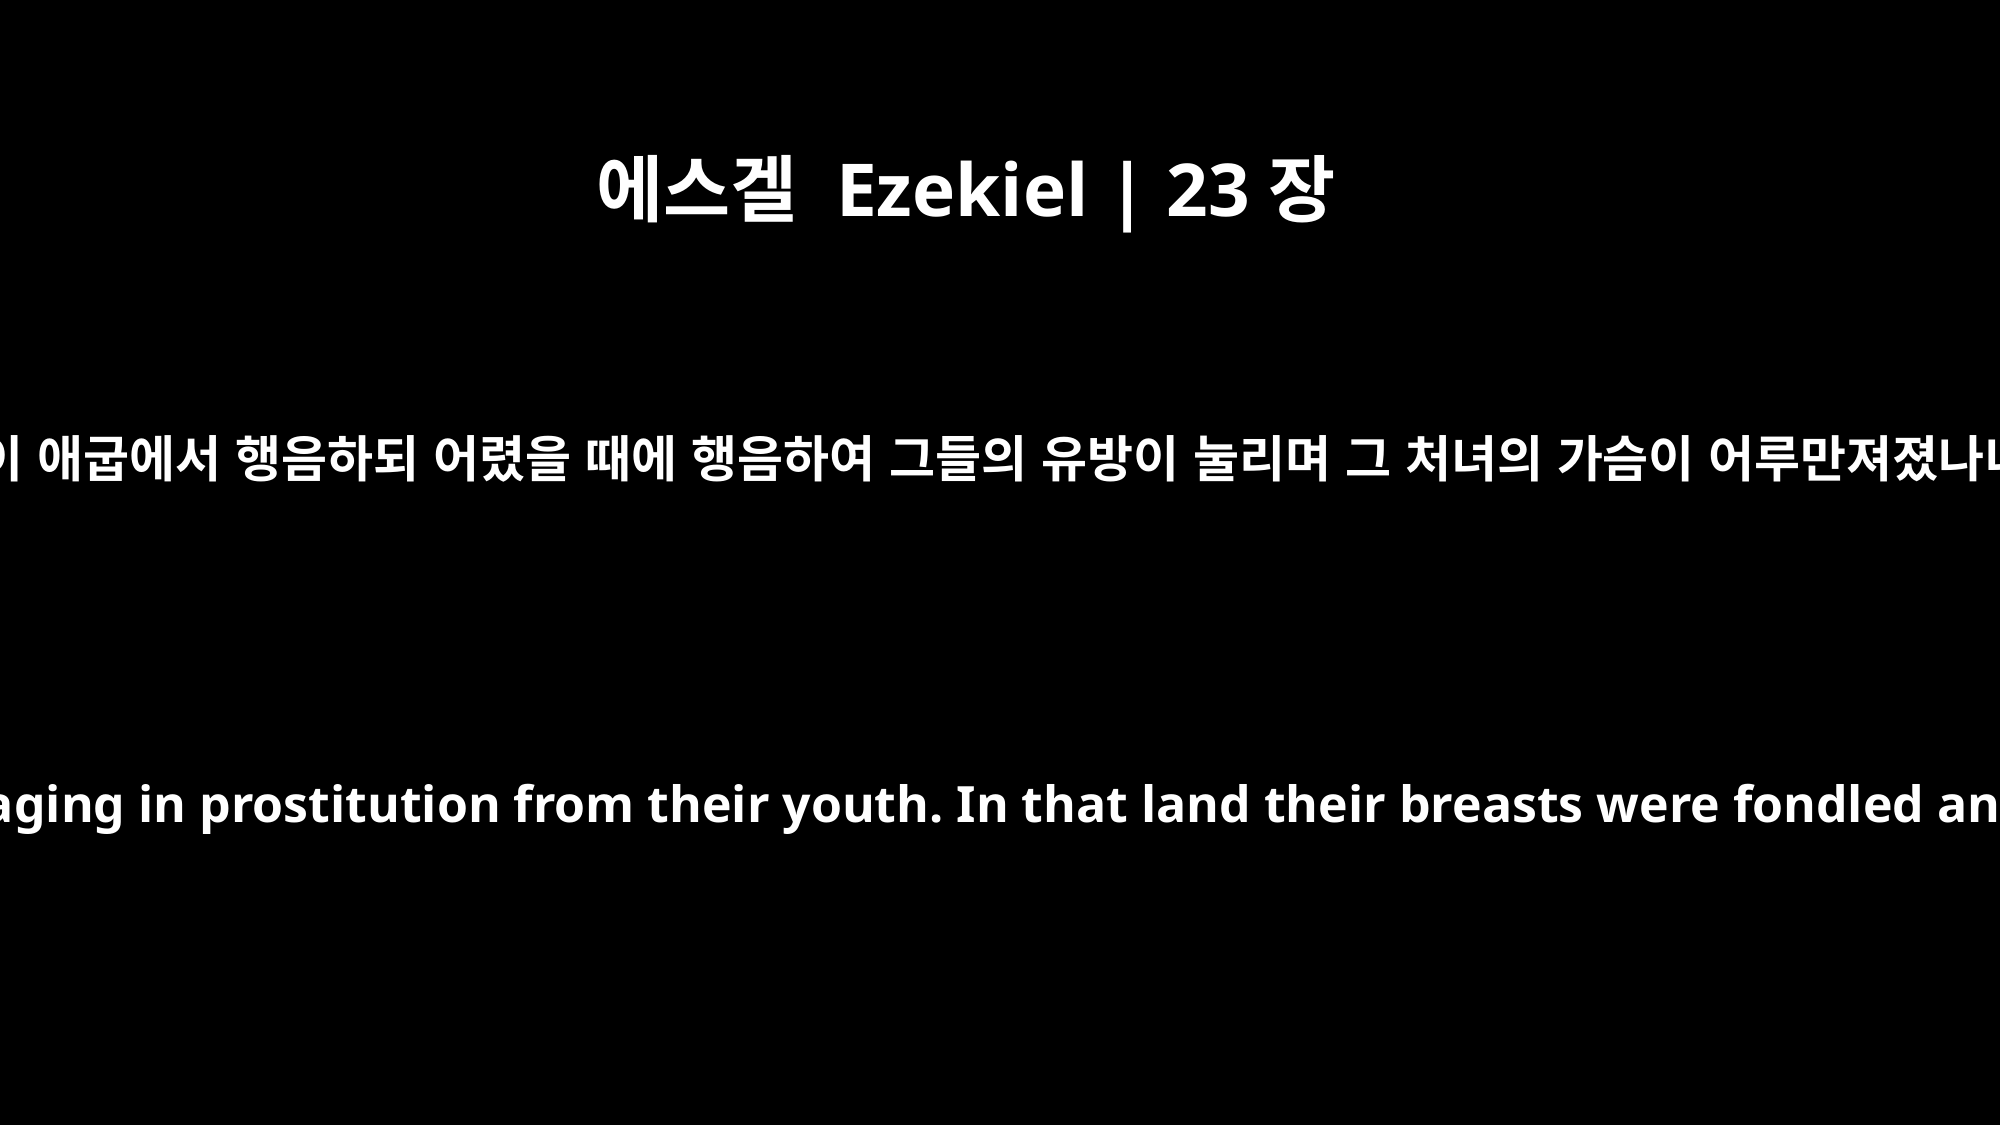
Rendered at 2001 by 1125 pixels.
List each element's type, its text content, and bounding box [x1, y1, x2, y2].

text_box 3 그들이 애굽에서 행음하되 어렸을 때에 행음하여 그들의 유방이 눌리며 그 처녀의 가슴이 어루만져졌나니 [0, 359, 2000, 495]
text_box 에스겔 Ezekiel | 23장 [581, 136, 1351, 239]
text_box They became prostitutes in Egypt, engaging in prostitution from their youth. In that land their breasts were fondled and their virgin bosoms caressed. [0, 764, 2000, 840]
